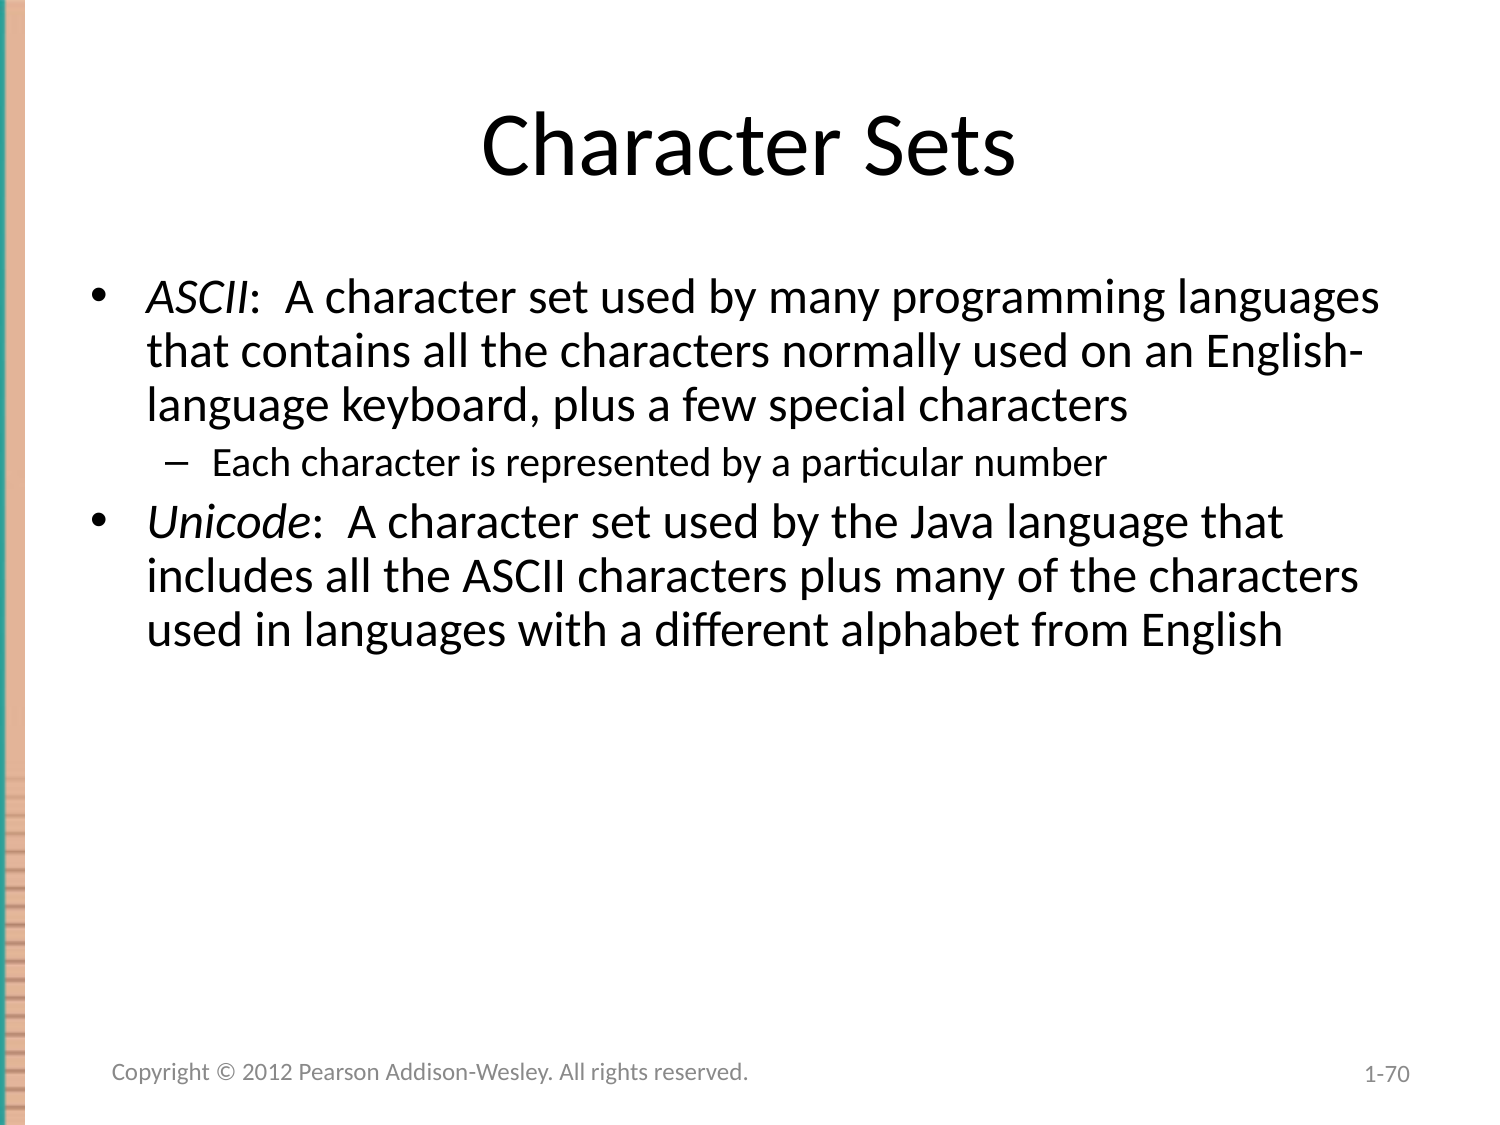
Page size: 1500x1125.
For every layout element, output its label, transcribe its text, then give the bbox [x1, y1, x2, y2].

title Character Sets [74, 44, 1426, 233]
list ASCII: A character set used by many programming languages that contains all the characters normally used on an English-language keyboard, plus a few special characters Each character is represented by a particular number Unicode: A character set used by the Java language that includes all the ASCII characters plus many of the characters used in languages with a different alphabet from English [74, 262, 1426, 1006]
slide_number 1-70 [1074, 1042, 1425, 1103]
picture [0, 0, 25, 1125]
footer Copyright © 2012 Pearson Addison-Wesley. All rights reserved. [75, 1040, 788, 1100]
